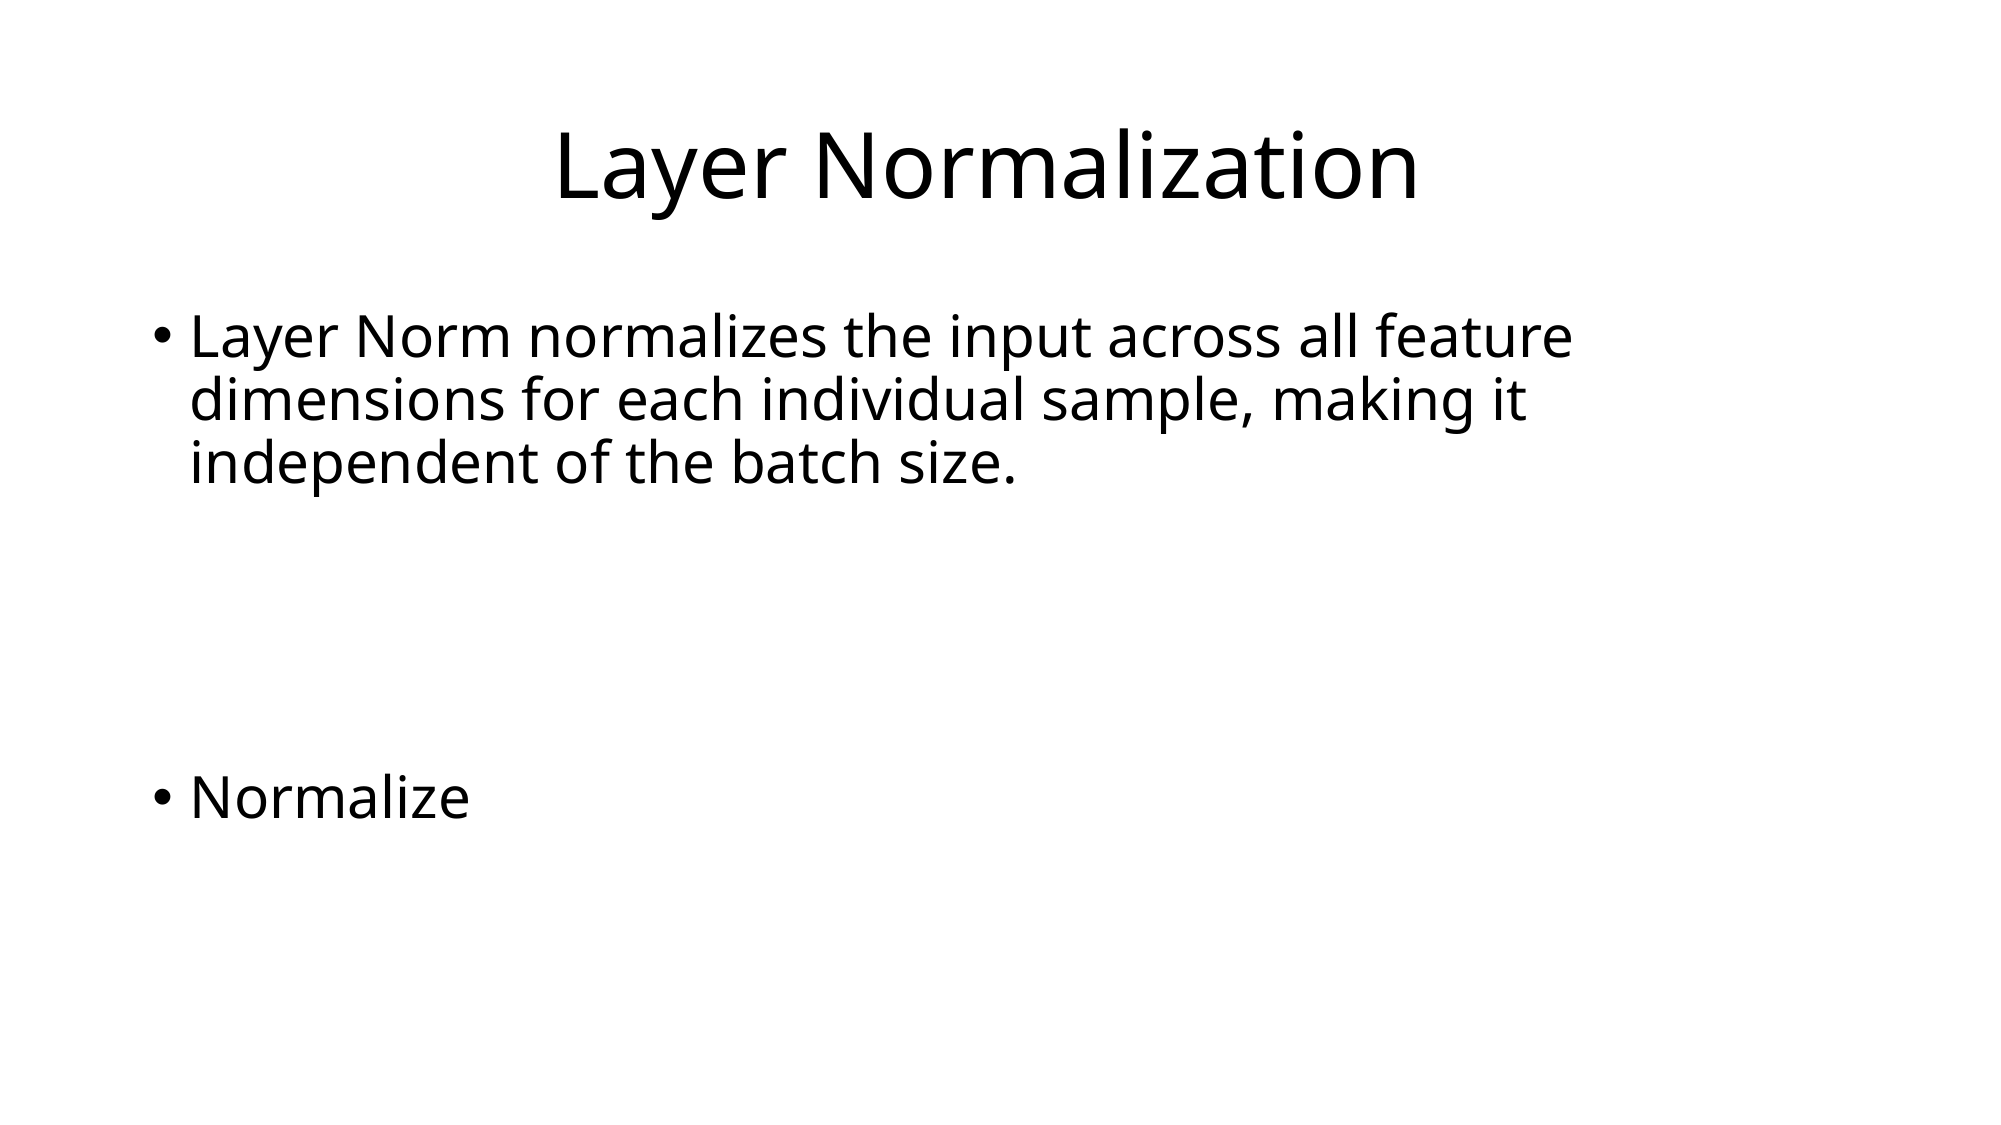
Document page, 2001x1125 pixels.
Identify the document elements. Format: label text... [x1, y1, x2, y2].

title Layer Normalization [137, 59, 1863, 278]
